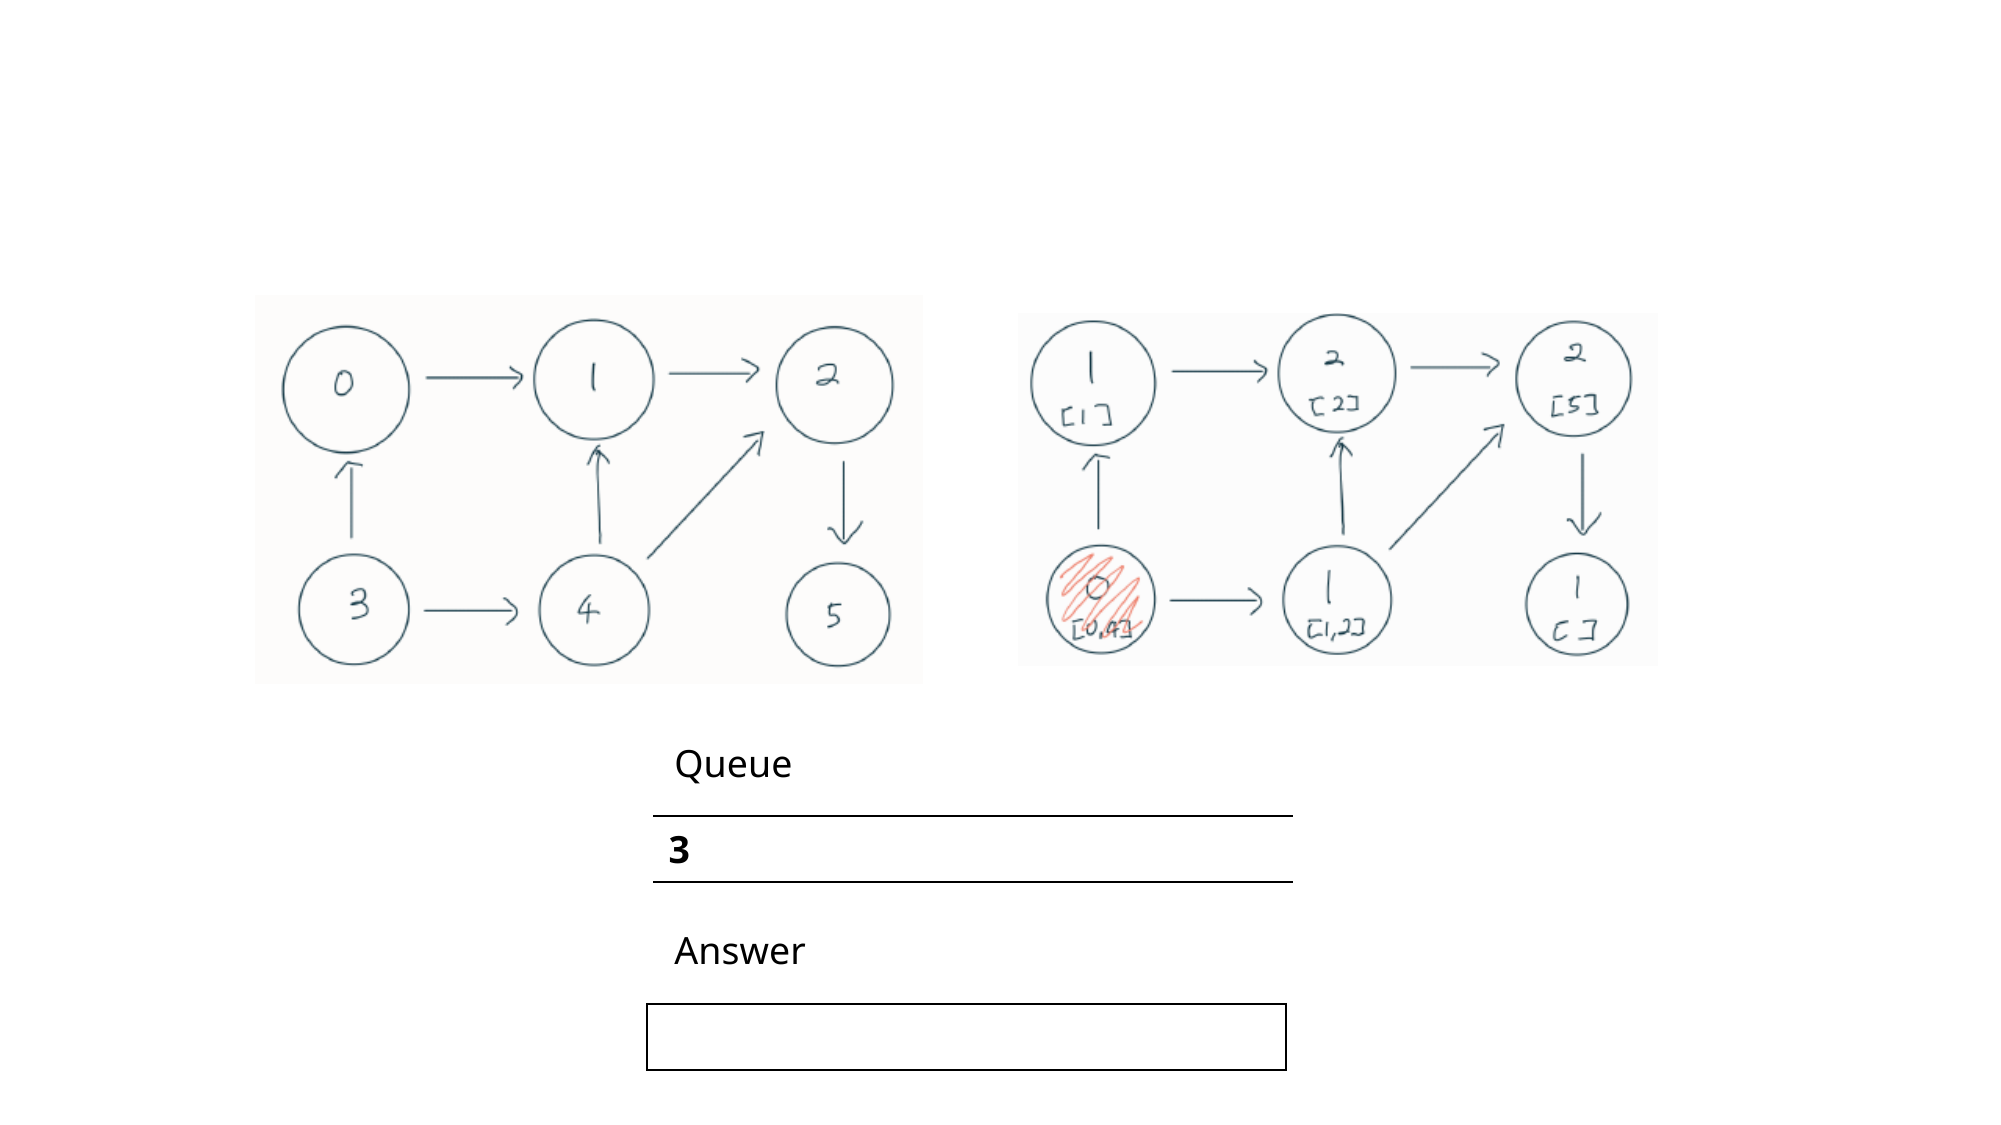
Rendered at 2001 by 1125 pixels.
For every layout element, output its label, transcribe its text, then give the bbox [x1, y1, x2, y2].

table_header 3 [653, 817, 1293, 881]
table_header [648, 1005, 1285, 1069]
picture [255, 295, 923, 684]
text_box Answer [659, 919, 856, 980]
text_box Queue [659, 732, 856, 792]
picture [1018, 313, 1658, 666]
